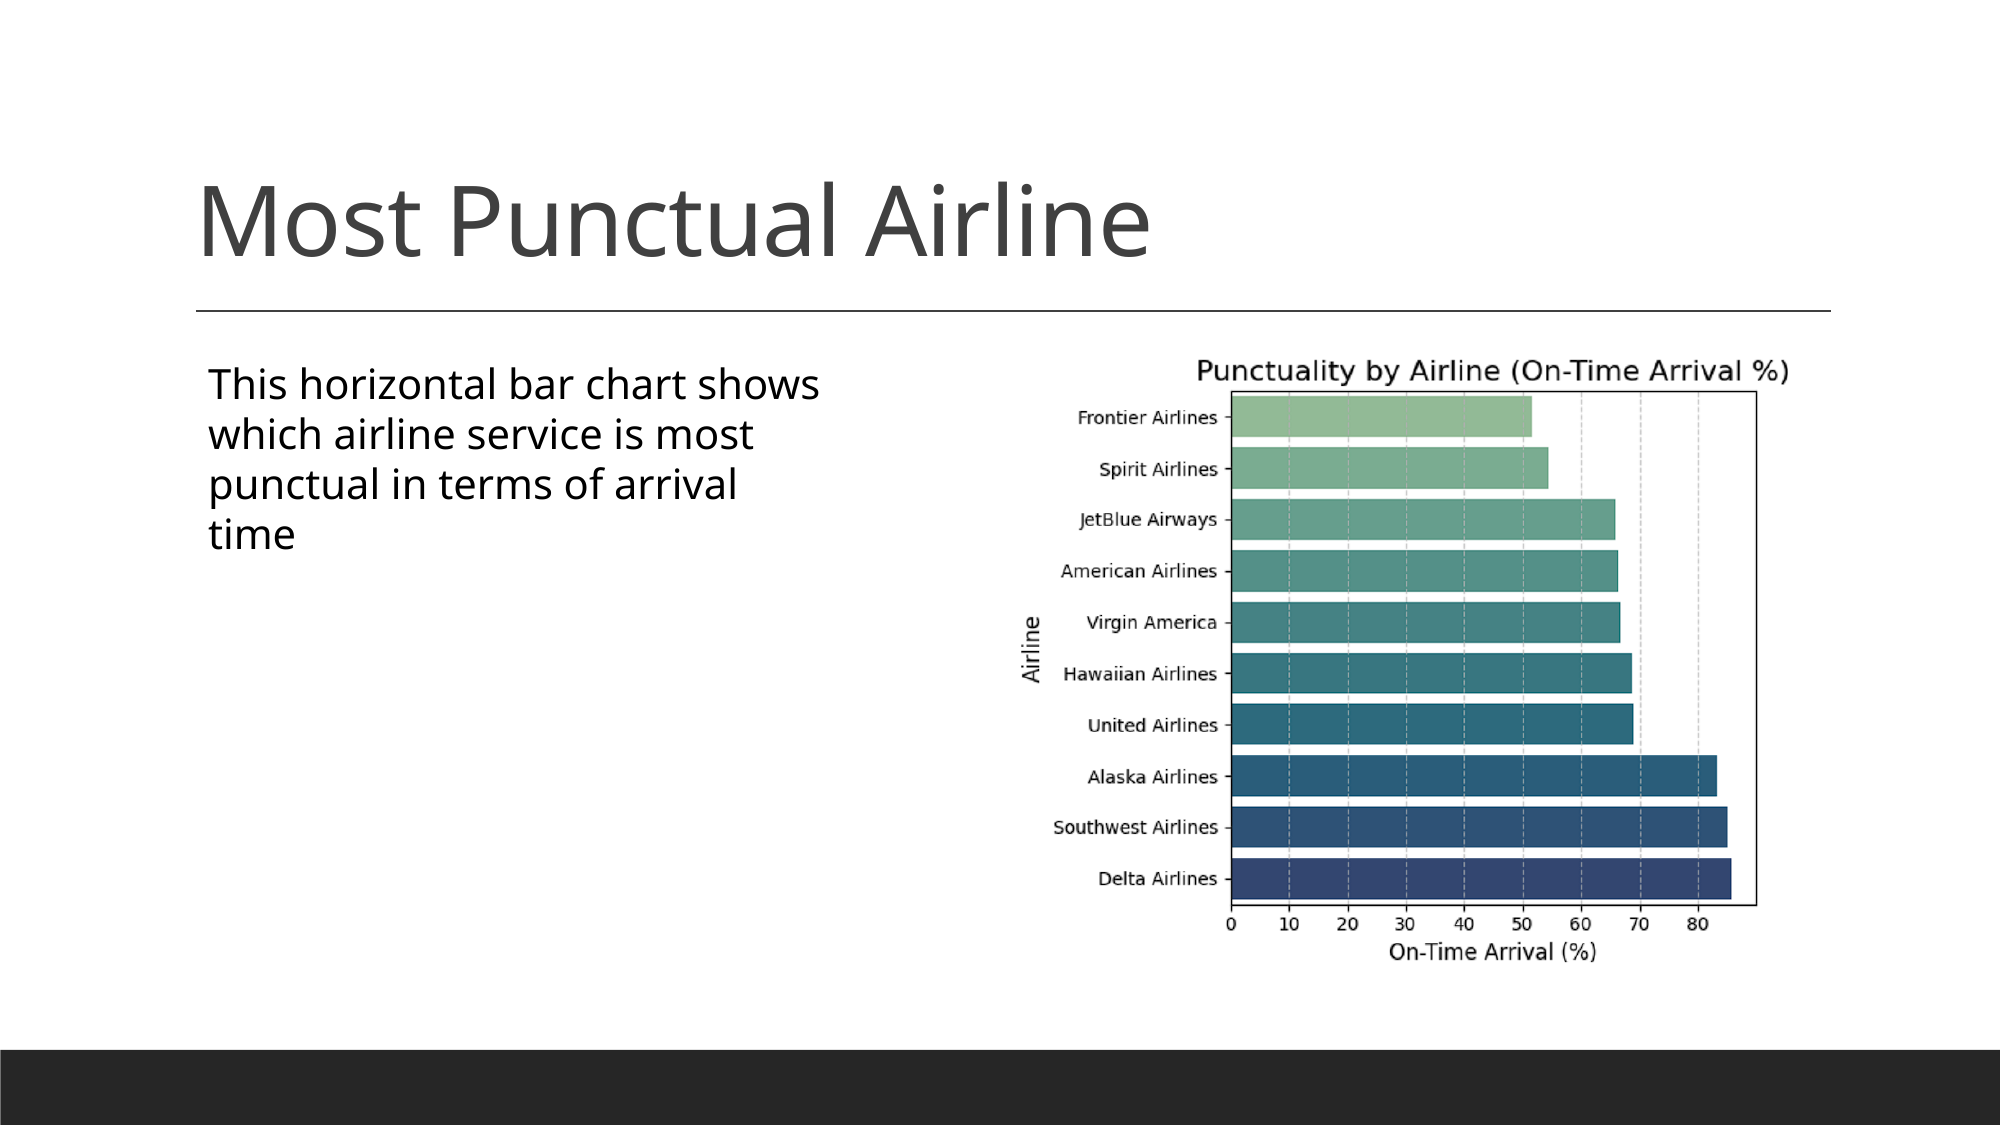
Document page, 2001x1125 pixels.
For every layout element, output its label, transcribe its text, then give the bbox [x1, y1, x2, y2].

text_box This horizontal bar chart shows which airline service is most punctual in terms of arrival time [193, 350, 846, 566]
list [1015, 350, 1831, 969]
title Most Punctual Airline [180, 47, 1830, 285]
